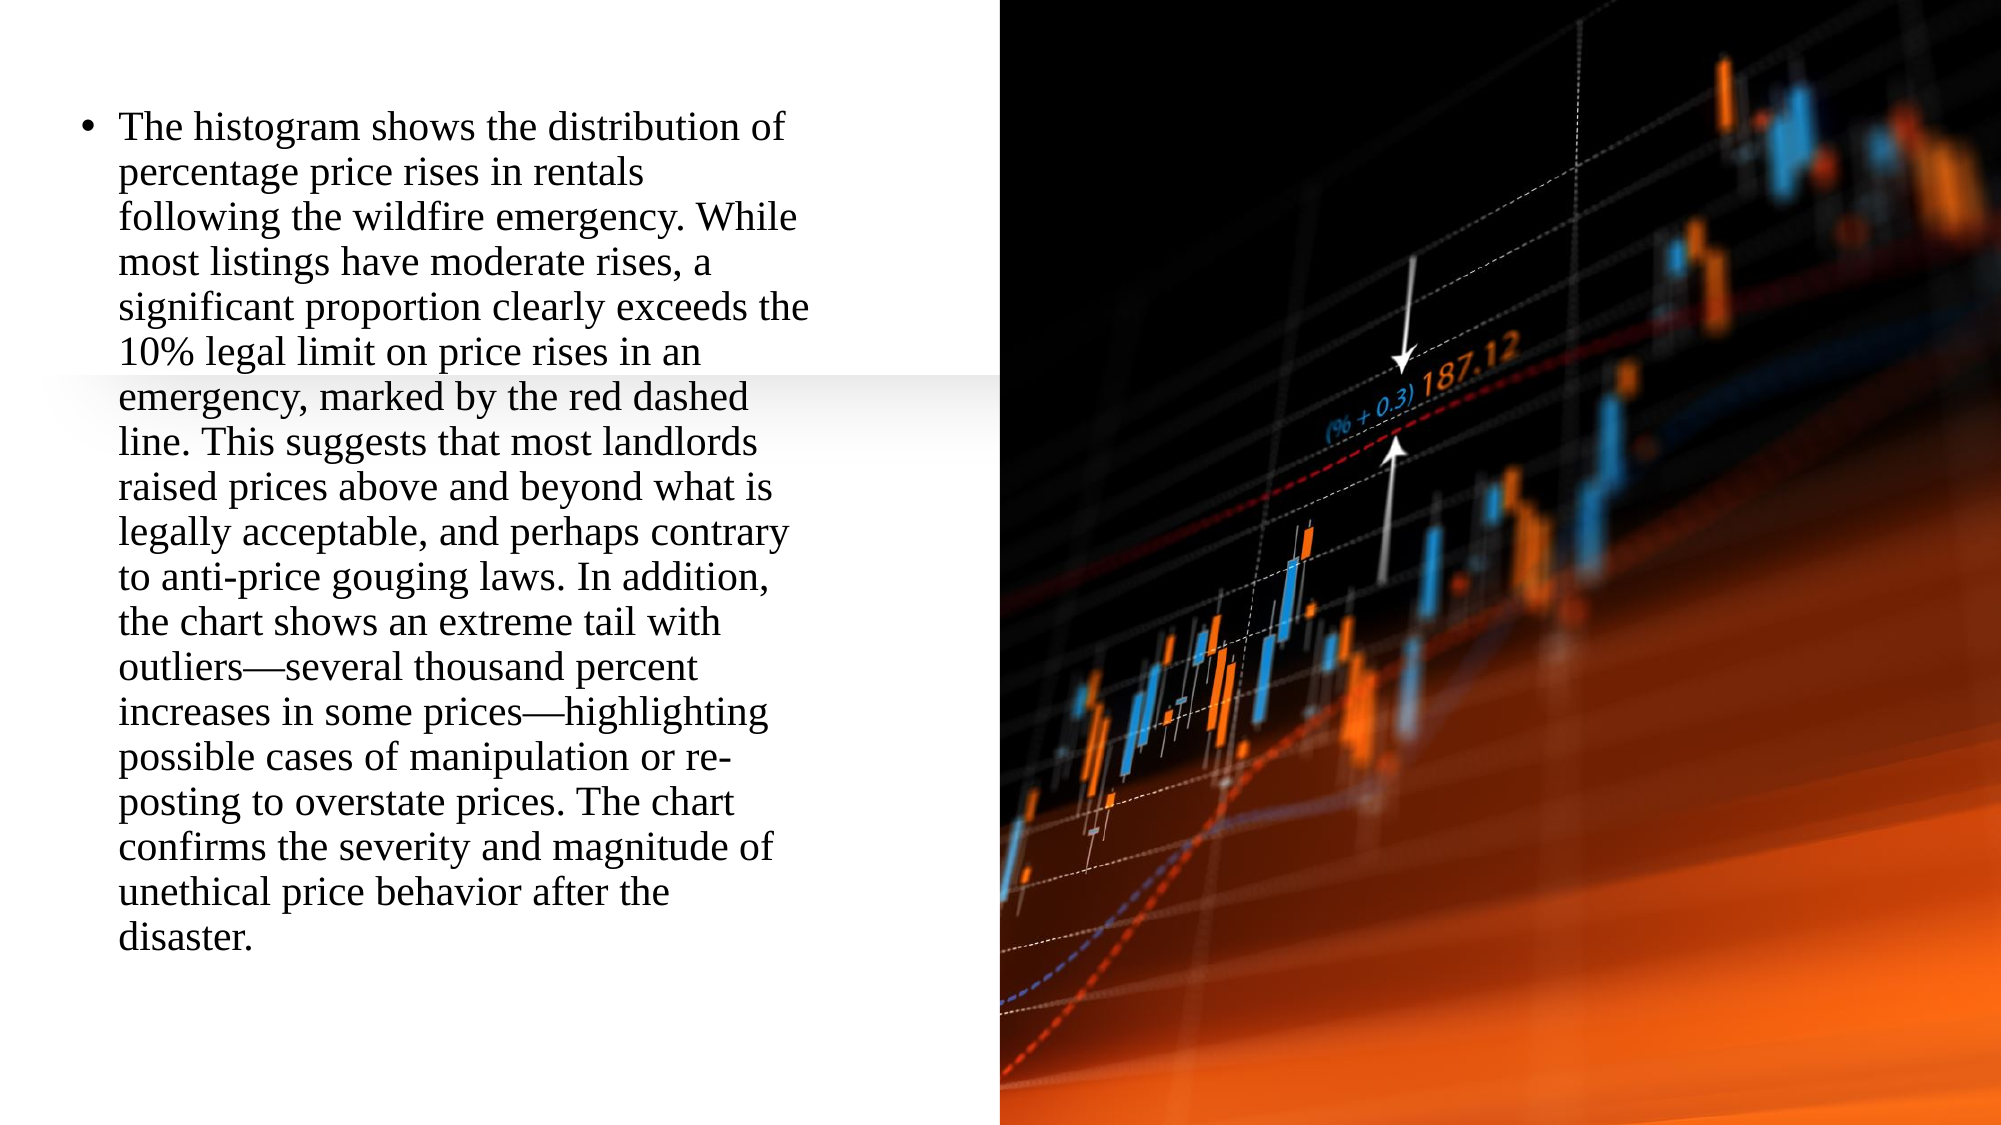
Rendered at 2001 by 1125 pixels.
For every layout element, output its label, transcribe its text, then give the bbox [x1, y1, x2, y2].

title [124, 57, 888, 324]
list The histogram shows the distribution of percentage price rises in rentals following the wildfire emergency. While most listings have moderate rises, a significant proportion clearly exceeds the 10% legal limit on price rises in an emergency, marked by the red dashed line. This suggests that most landlords raised prices above and beyond what is legally acceptable, and perhaps contrary to anti-price gouging laws. In addition, the chart shows an extreme tail with outliers—several thousand percent increases in some prices—highlighting possible cases of manipulation or re-posting to overstate prices. The chart confirms the severity and magnitude of unethical price behavior after the disaster. [65, 235, 829, 829]
text_box [0, 376, 999, 1125]
text_box [0, 0, 999, 376]
picture [999, 0, 2001, 1125]
